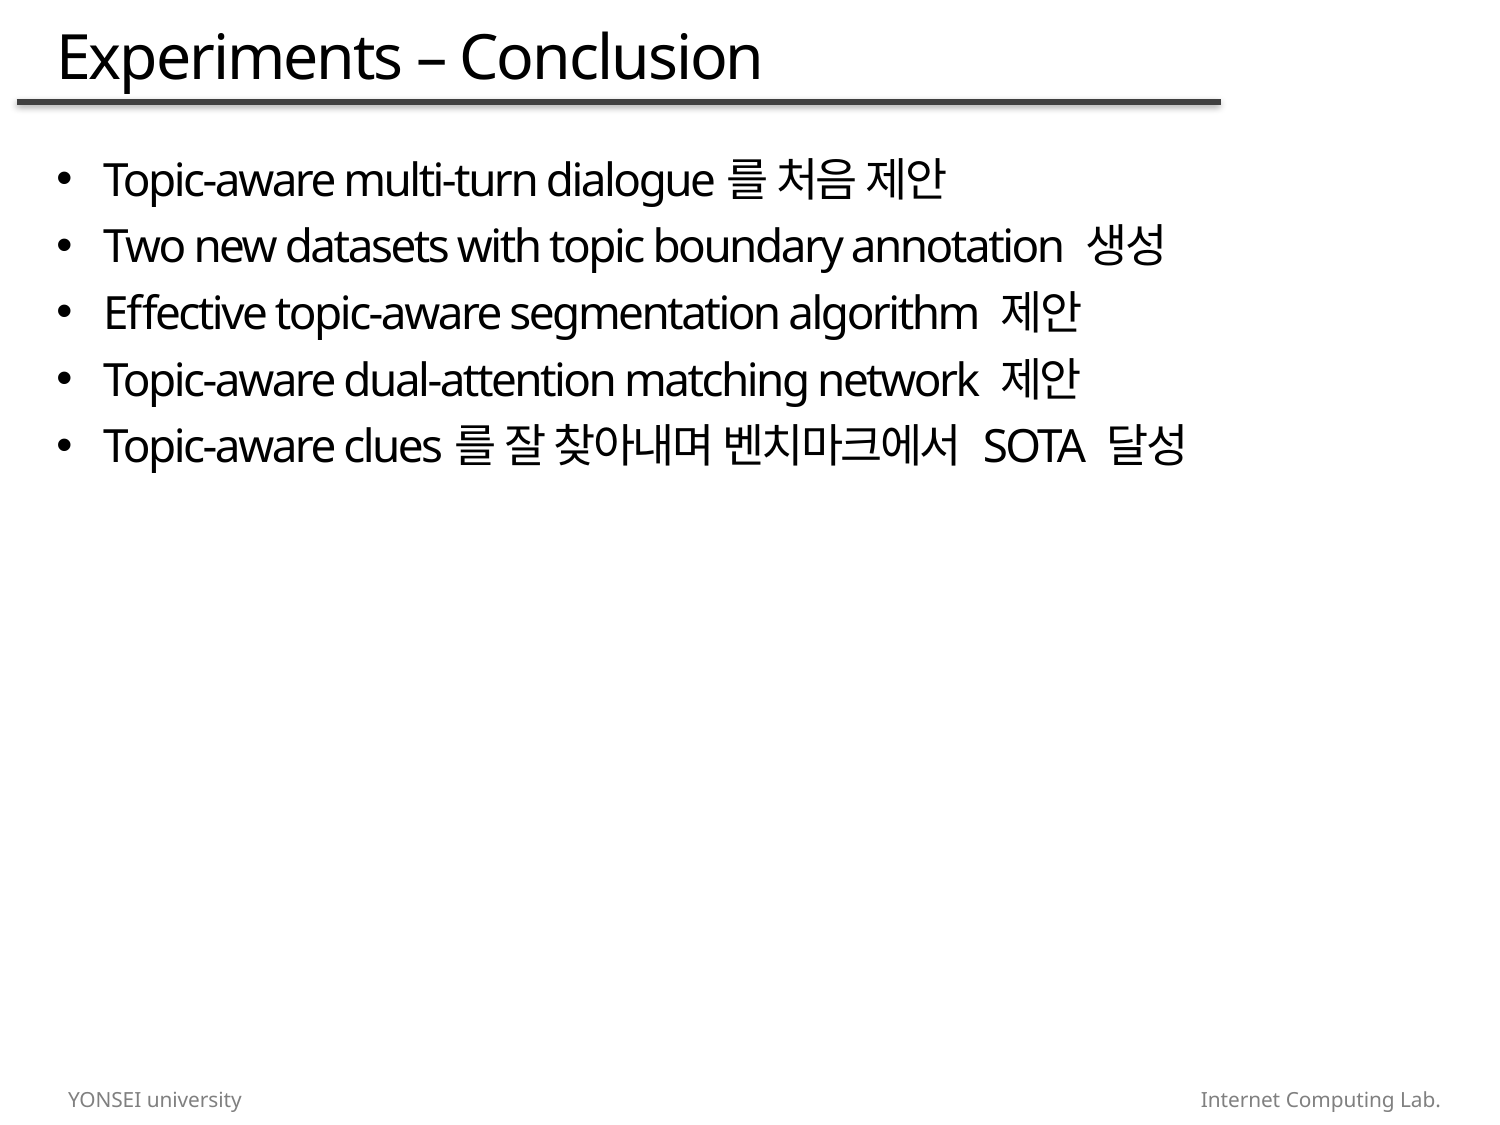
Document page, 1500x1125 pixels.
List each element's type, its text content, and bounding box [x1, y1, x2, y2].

title Experiments – Conclusion [41, 19, 1459, 90]
list Topic-aware multi-turn dialogue를 처음 제안 Two new datasets with topic boundary annotation 생성 Effective topic-aware segmentation algorithm 제안 Topic-aware dual-attention matching network 제안 Topic-aware clues를 잘 찾아내며 벤치마크에서 SOTA 달성 [41, 137, 1459, 1083]
